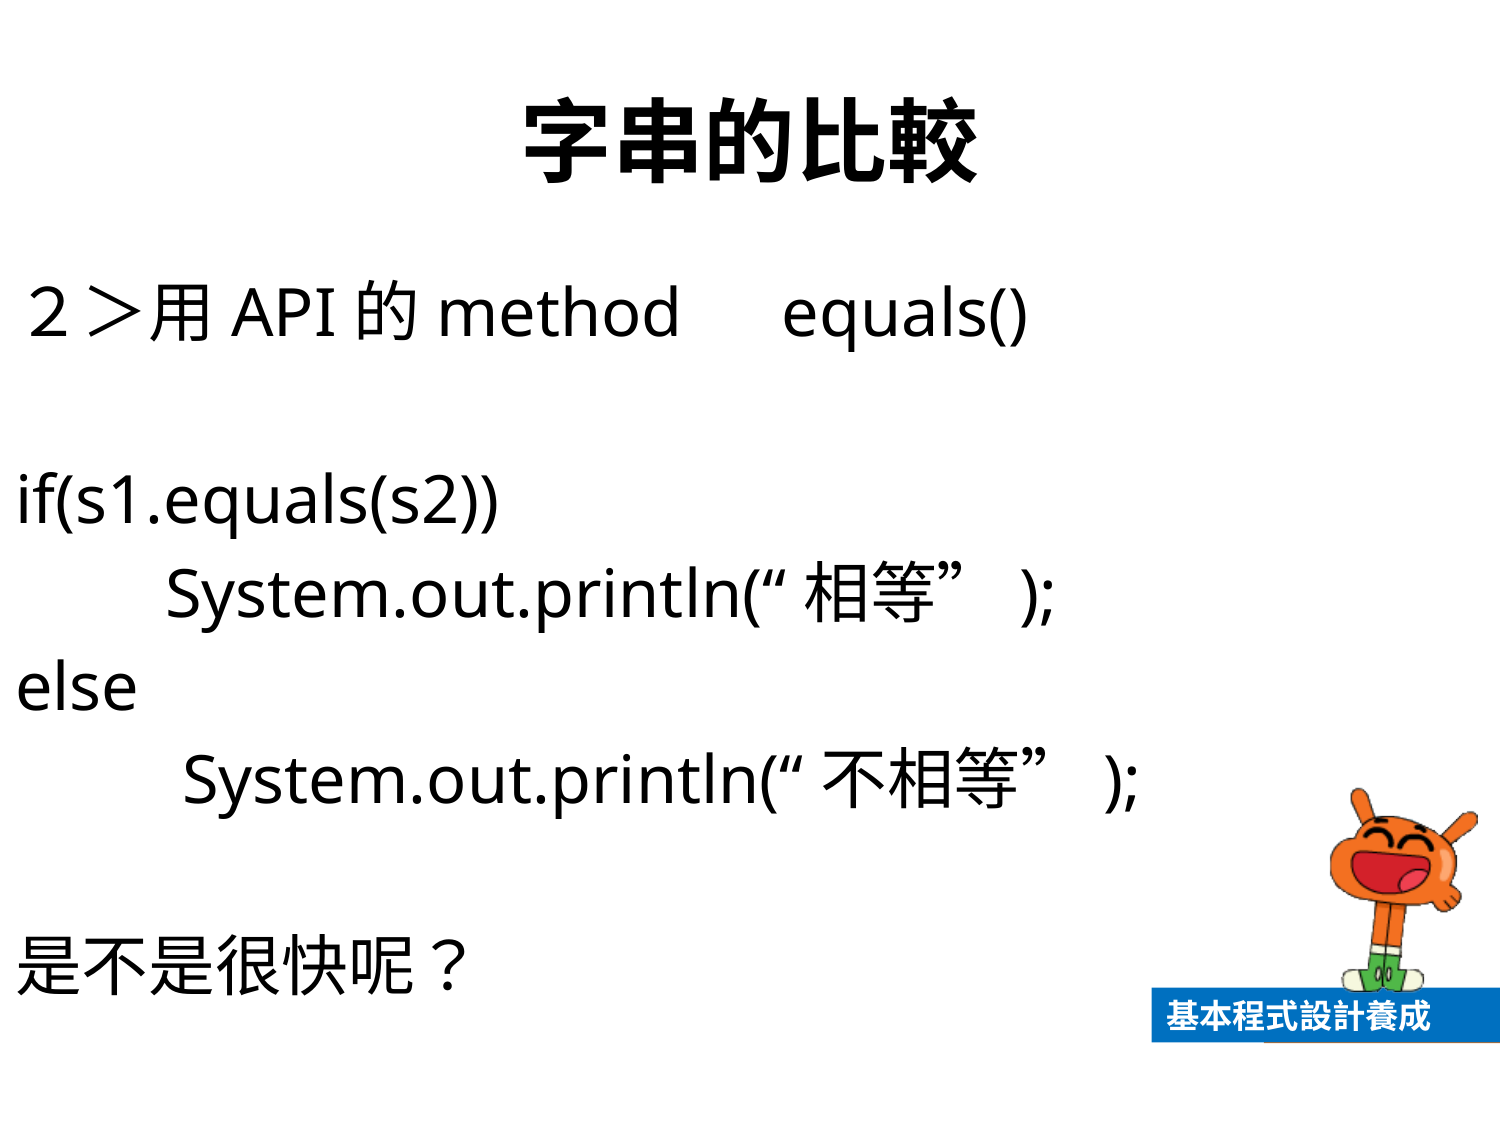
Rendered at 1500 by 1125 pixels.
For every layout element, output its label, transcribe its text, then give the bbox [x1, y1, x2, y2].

list ２＞用API的method equals() if(s1.equals(s2)) System.out.println(“相等”); else System.out.println(“不相等”); 是不是很快呢？ [0, 262, 1500, 1125]
title 字串的比較 [75, 45, 1425, 233]
